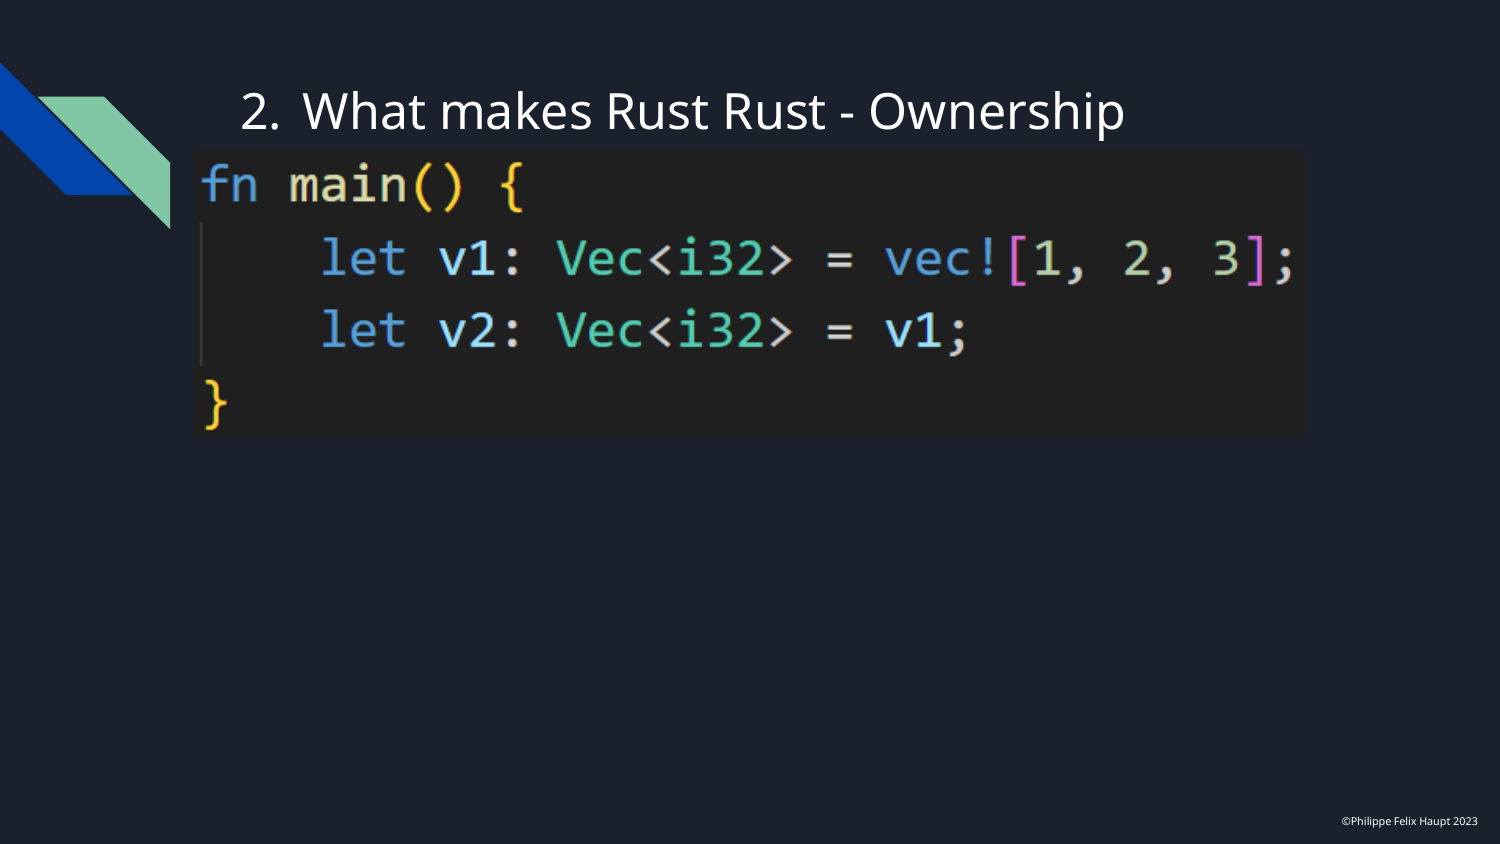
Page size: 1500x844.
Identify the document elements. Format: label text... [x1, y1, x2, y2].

picture [194, 149, 1306, 438]
title What makes Rust Rust - Ownership [212, 64, 1368, 215]
subtitle ©Philippe Felix Haupt 2023 [1326, 801, 1500, 844]
